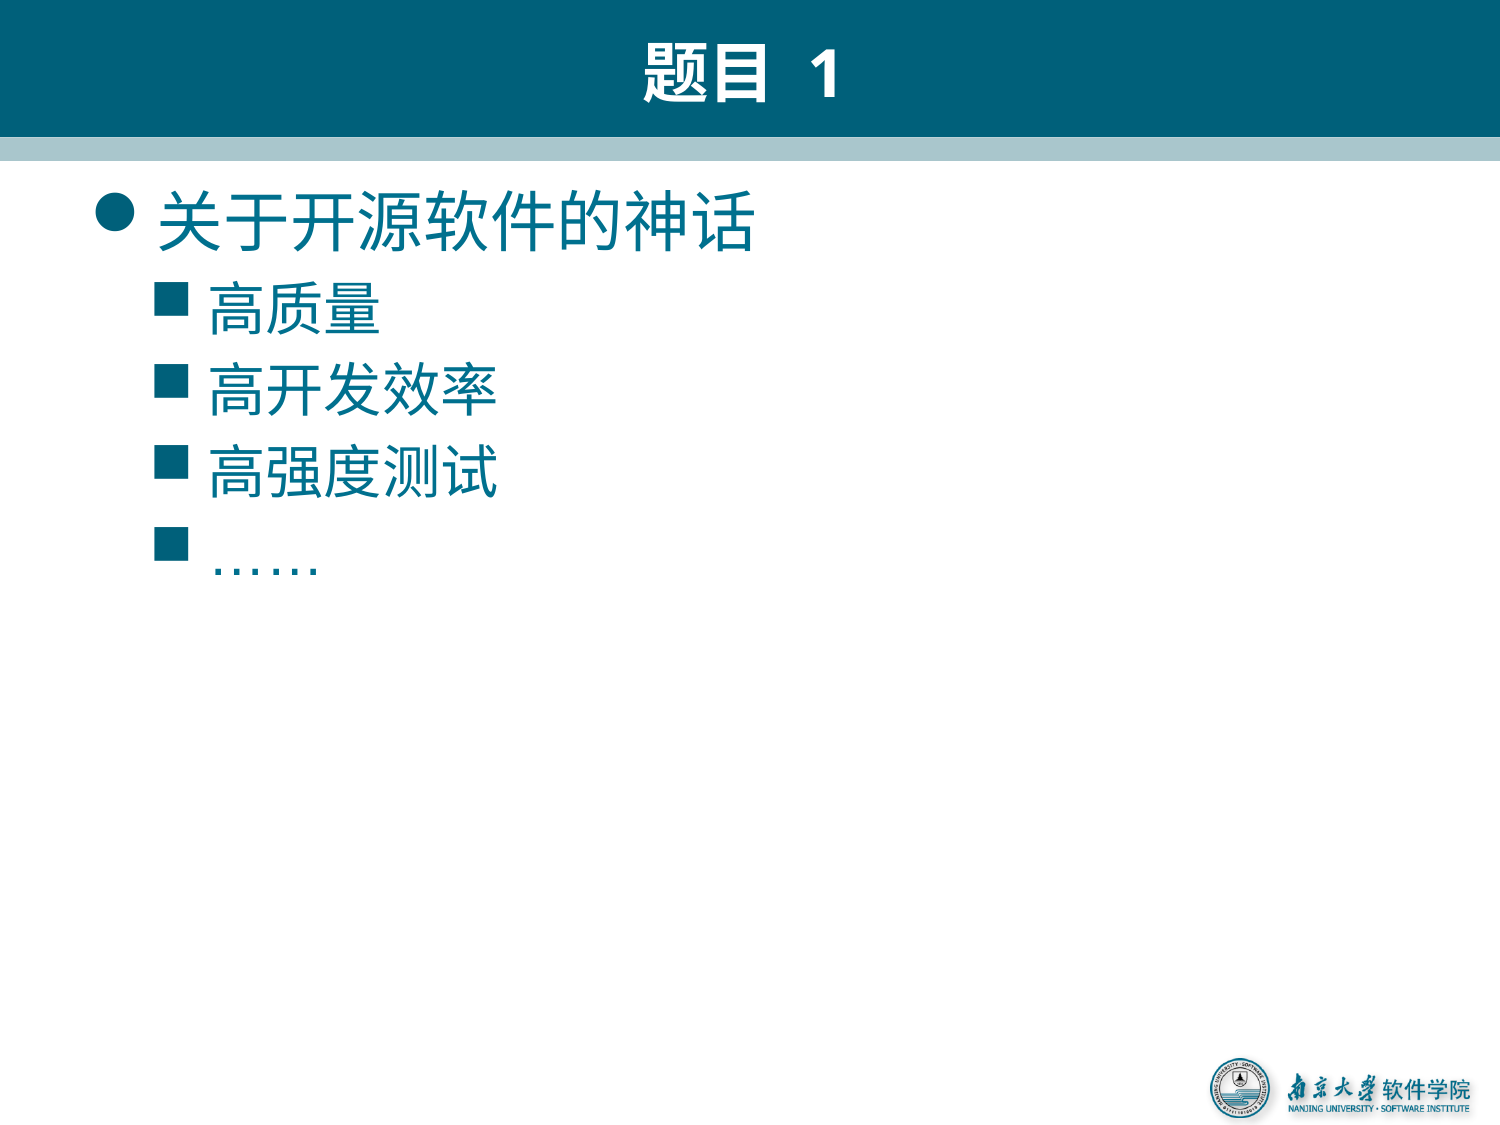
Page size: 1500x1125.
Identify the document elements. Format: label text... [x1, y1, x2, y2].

picture [1213, 1058, 1470, 1118]
picture [1210, 1095, 1230, 1118]
title 题目 1 [50, 24, 1438, 118]
picture [1210, 1058, 1233, 1082]
list 关于开源软件的神话 高质量 高开发效率 高强度测试 …… [75, 172, 1425, 1050]
